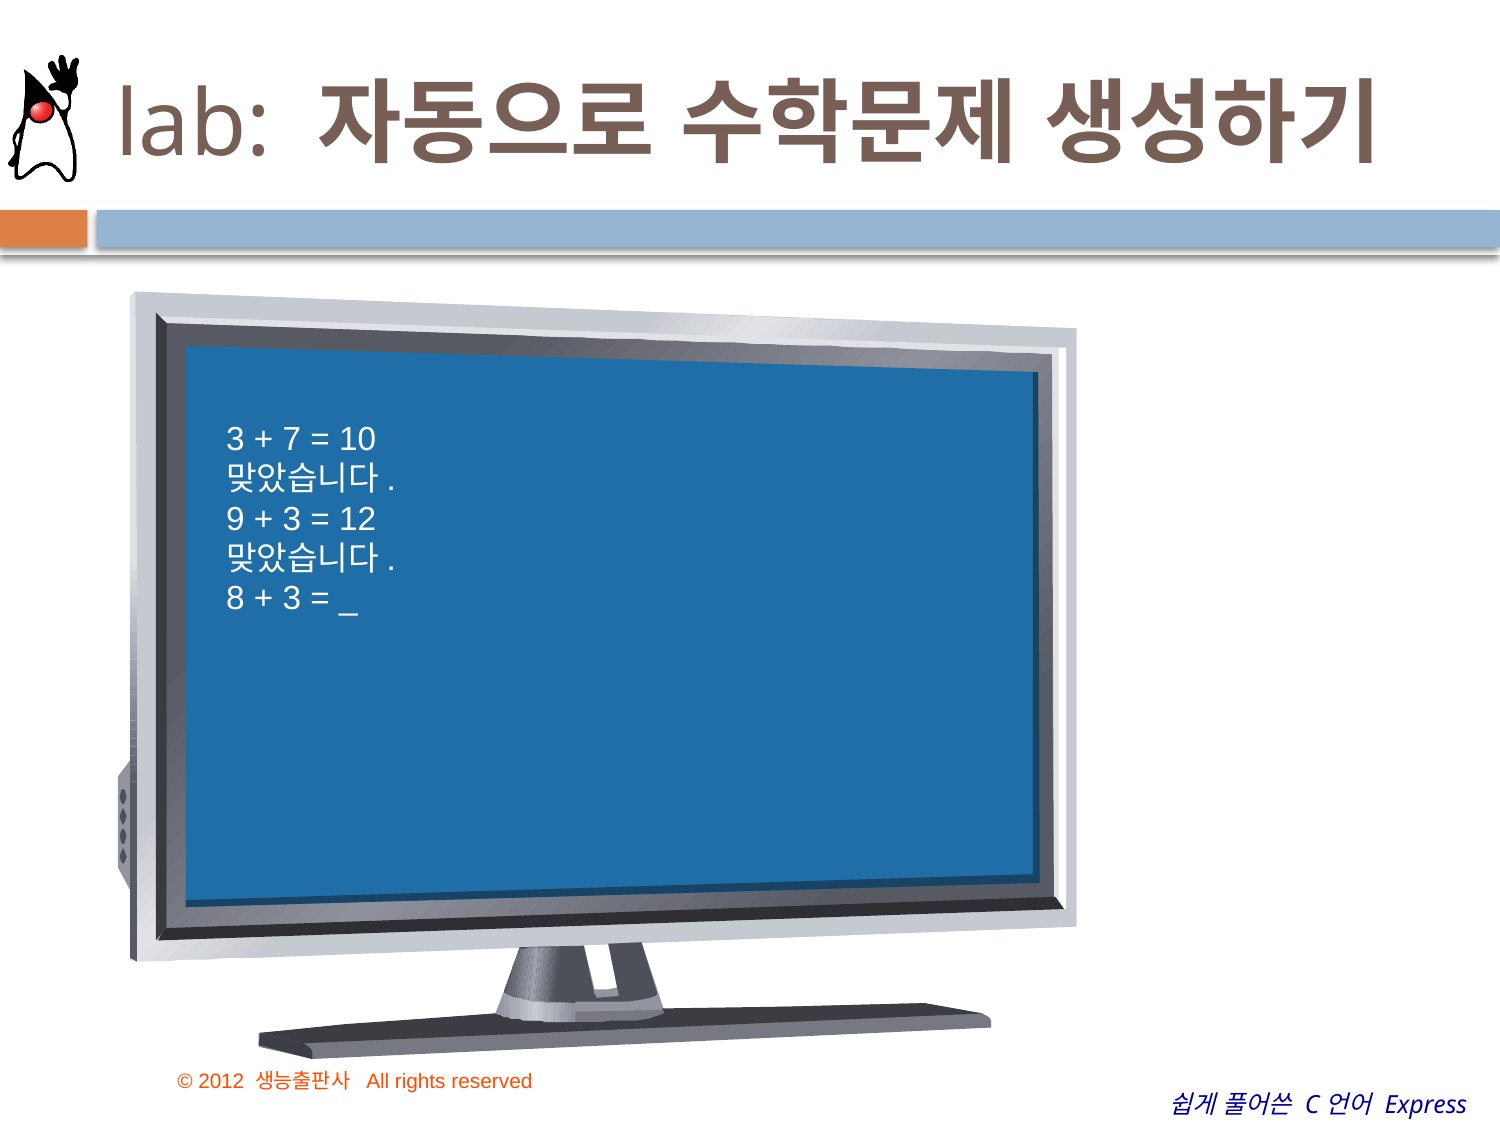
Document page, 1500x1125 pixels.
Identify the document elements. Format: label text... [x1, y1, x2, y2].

picture [8, 55, 79, 182]
title lab: 자동으로 수학문제 생성하기 [100, 37, 1438, 200]
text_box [114, 287, 1081, 1063]
